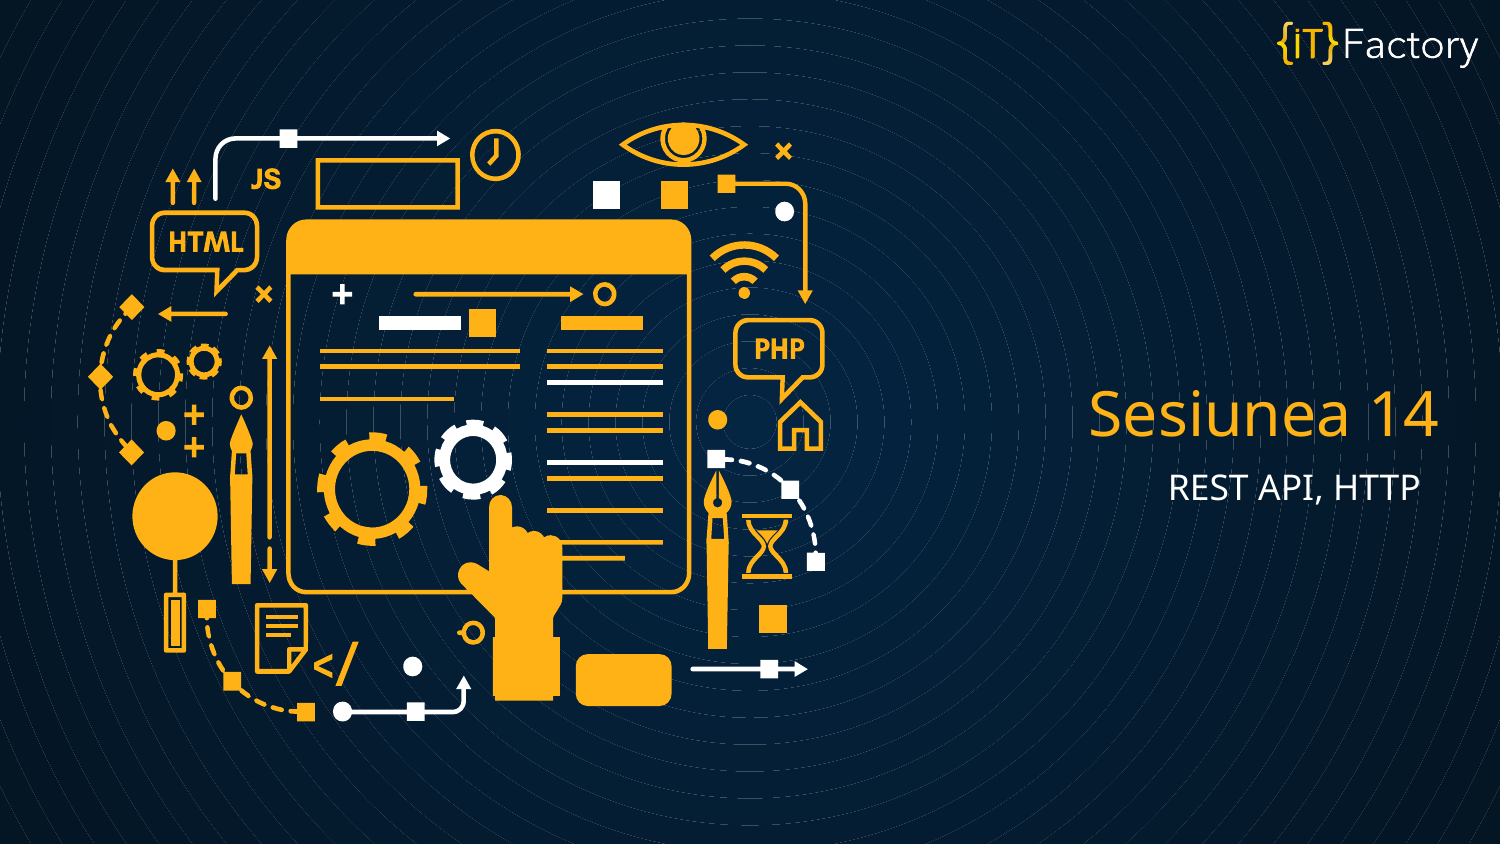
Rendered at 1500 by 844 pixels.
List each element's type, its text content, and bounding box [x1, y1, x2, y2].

text_box [317, 432, 428, 546]
text_box [165, 168, 181, 206]
text_box [288, 702, 315, 722]
text_box [112, 318, 122, 331]
text_box [270, 705, 284, 713]
text_box [593, 181, 621, 210]
text_box [755, 338, 770, 359]
text_box [319, 396, 455, 402]
text_box [158, 306, 228, 322]
text_box [547, 364, 663, 370]
text_box [87, 351, 114, 402]
text_box [186, 168, 202, 206]
text_box [170, 231, 186, 252]
text_box [547, 412, 663, 418]
text_box [254, 698, 267, 707]
text_box [738, 458, 752, 466]
text_box [102, 405, 110, 420]
text_box [746, 519, 767, 573]
text_box [119, 294, 145, 321]
text_box [755, 463, 769, 473]
text_box [457, 620, 485, 645]
text_box [209, 643, 217, 657]
text_box [265, 623, 298, 629]
text_box [593, 282, 617, 307]
text_box [133, 349, 184, 401]
text_box [547, 428, 663, 433]
text_box [771, 338, 788, 359]
text_box [187, 231, 204, 252]
text_box [231, 231, 244, 252]
text_box [759, 605, 787, 634]
text_box [738, 287, 751, 299]
text_box [741, 513, 792, 519]
text_box [314, 653, 333, 679]
text_box [186, 343, 222, 380]
text_box [717, 174, 813, 304]
text_box [703, 470, 732, 649]
text_box [575, 654, 672, 707]
text_box [262, 546, 278, 583]
text_box [547, 380, 663, 386]
text_box [469, 309, 497, 338]
text_box [707, 449, 735, 469]
text_box [618, 122, 749, 167]
text_box [811, 532, 818, 546]
text_box [690, 659, 808, 679]
text_box [730, 272, 758, 284]
subtitle REST API, HTTP [922, 449, 1437, 549]
text_box [265, 632, 291, 638]
text_box [319, 348, 520, 354]
text_box [132, 472, 218, 653]
text_box [741, 574, 792, 579]
text_box [470, 128, 521, 182]
text_box [205, 625, 212, 639]
text_box [434, 419, 513, 500]
text_box [403, 656, 423, 677]
text_box [198, 599, 216, 621]
picture [1277, 16, 1479, 73]
text_box [547, 460, 663, 465]
text_box [756, 530, 778, 544]
text_box [213, 129, 451, 201]
text_box [104, 333, 113, 347]
text_box [149, 210, 260, 298]
text_box [315, 158, 460, 210]
title Sesiunea 14 [987, 380, 1455, 464]
text_box [319, 364, 520, 370]
text_box [720, 257, 769, 273]
text_box [184, 404, 204, 425]
text_box [775, 201, 795, 222]
text_box [560, 316, 643, 331]
text_box [775, 142, 792, 160]
text_box [768, 519, 789, 573]
text_box [332, 675, 472, 722]
text_box [771, 472, 807, 511]
text_box [262, 345, 278, 540]
text_box [547, 507, 663, 513]
text_box [264, 168, 281, 190]
text_box [118, 438, 145, 466]
text_box [547, 348, 663, 354]
text_box [413, 286, 584, 303]
text_box [109, 422, 119, 436]
text_box [708, 410, 728, 430]
text_box [332, 284, 353, 305]
text_box [777, 399, 824, 451]
text_box [378, 316, 461, 331]
text_box [733, 317, 825, 405]
text_box [170, 599, 180, 646]
text_box [286, 219, 692, 701]
text_box [184, 437, 204, 458]
text_box [229, 385, 254, 410]
text_box [487, 138, 499, 166]
text_box [265, 614, 298, 620]
text_box [156, 421, 176, 441]
text_box [229, 414, 253, 585]
text_box [709, 241, 779, 262]
text_box [335, 641, 359, 686]
text_box [203, 231, 230, 252]
text_box [216, 660, 251, 699]
text_box [254, 603, 309, 674]
text_box [547, 476, 663, 481]
text_box [806, 550, 825, 571]
text_box [660, 181, 688, 210]
text_box [255, 285, 273, 304]
text_box [790, 338, 805, 359]
text_box [805, 514, 814, 528]
text_box [251, 168, 262, 190]
